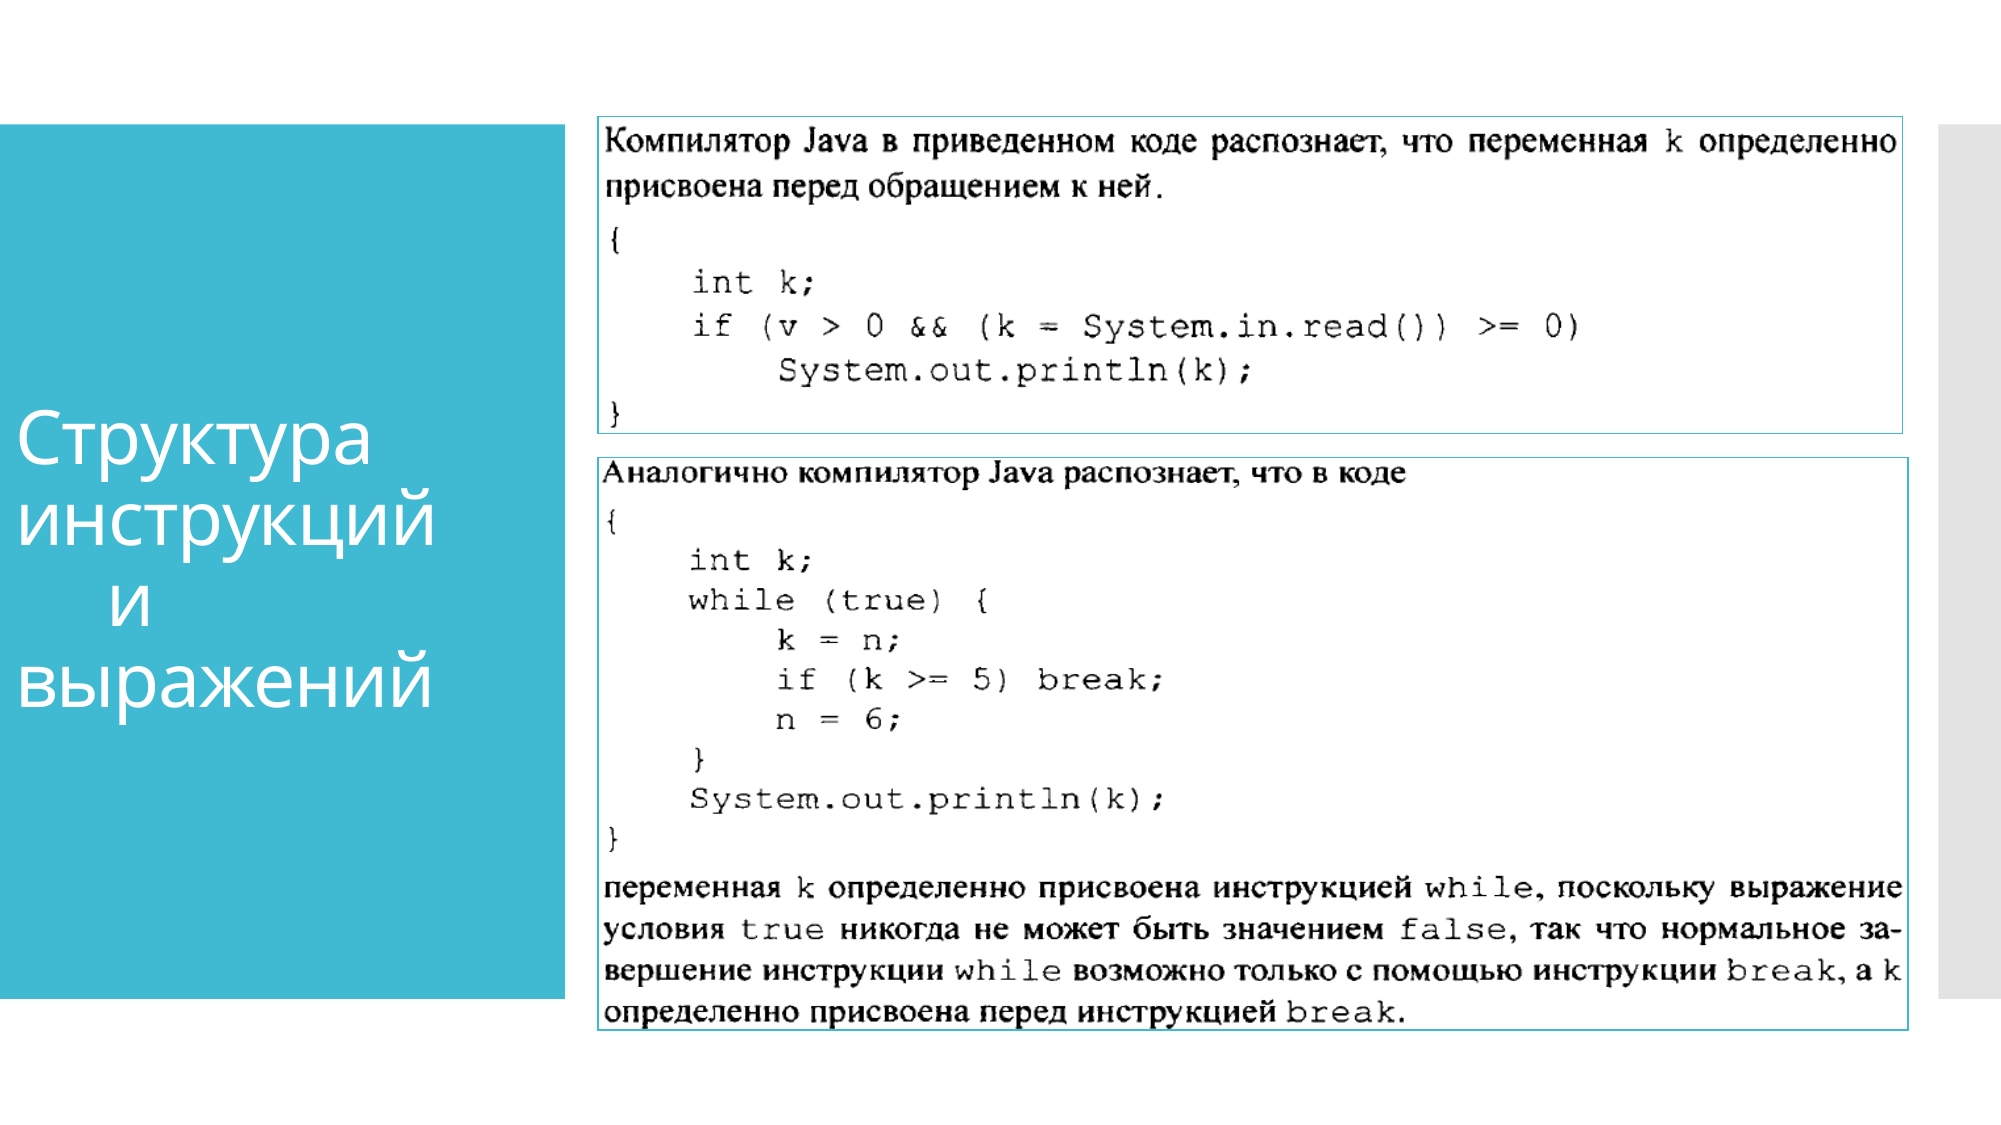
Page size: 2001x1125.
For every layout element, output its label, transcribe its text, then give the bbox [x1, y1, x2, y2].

title Структура инструкций и выражений [0, 184, 569, 940]
picture [598, 457, 1908, 1030]
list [598, 117, 1902, 434]
